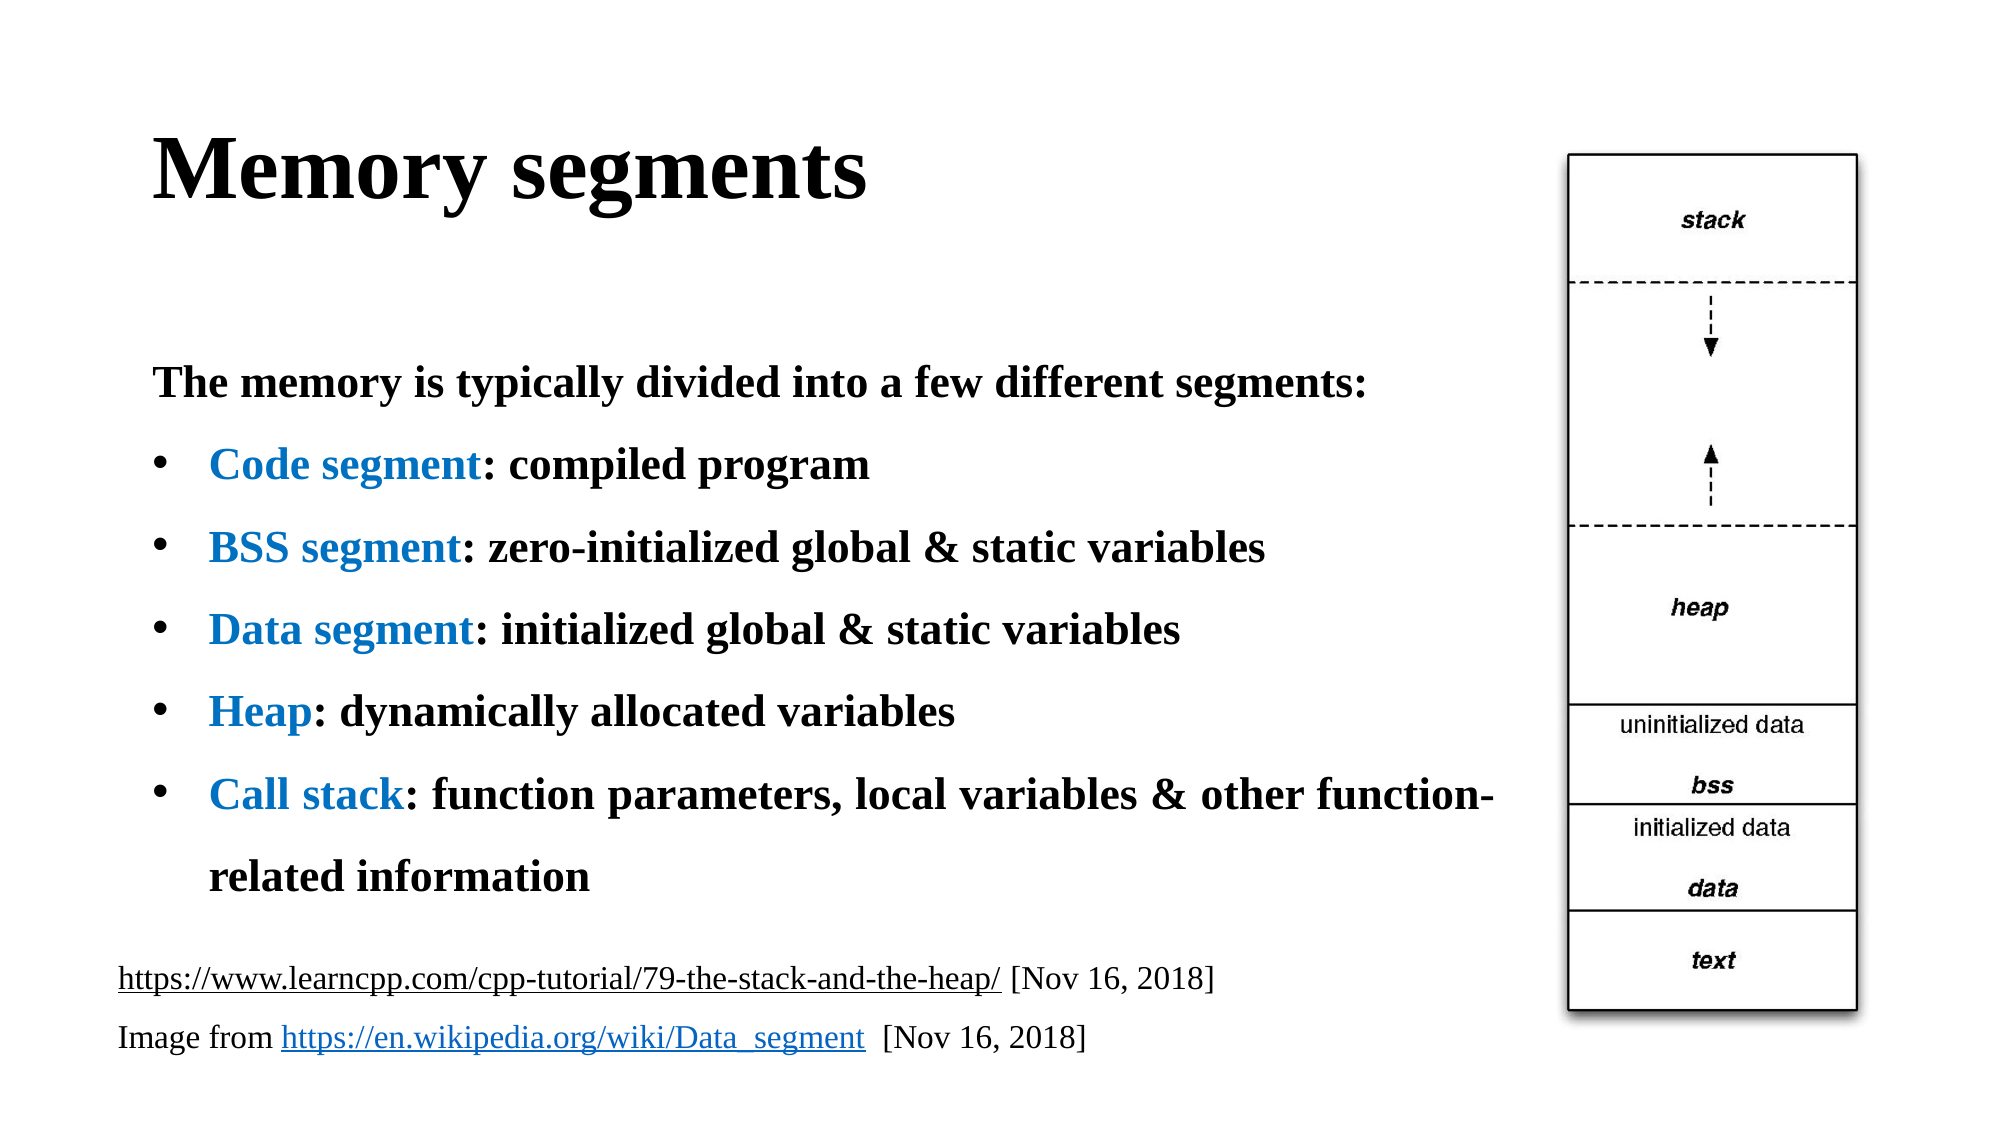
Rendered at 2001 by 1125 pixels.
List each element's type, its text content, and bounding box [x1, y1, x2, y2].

title Memory segments [137, 59, 1863, 278]
text_box Image from https://en.wikipedia.org/wiki/Data_segment [Nov 16, 2018] [102, 987, 1194, 1062]
text_box The memory is typically divided into a few different segments: Code segment: compiled program BSS segment: zero-initialized global & static variables Data segment: initialized global & static variables Heap: dynamically allocated variables Call stack: function parameters, local variables & other function-related information [137, 316, 1511, 909]
picture [1531, 125, 1892, 1051]
text_box https://www.learncpp.com/cpp-tutorial/79-the-stack-and-the-heap/ [Nov 16, 2018] [103, 948, 1254, 1004]
